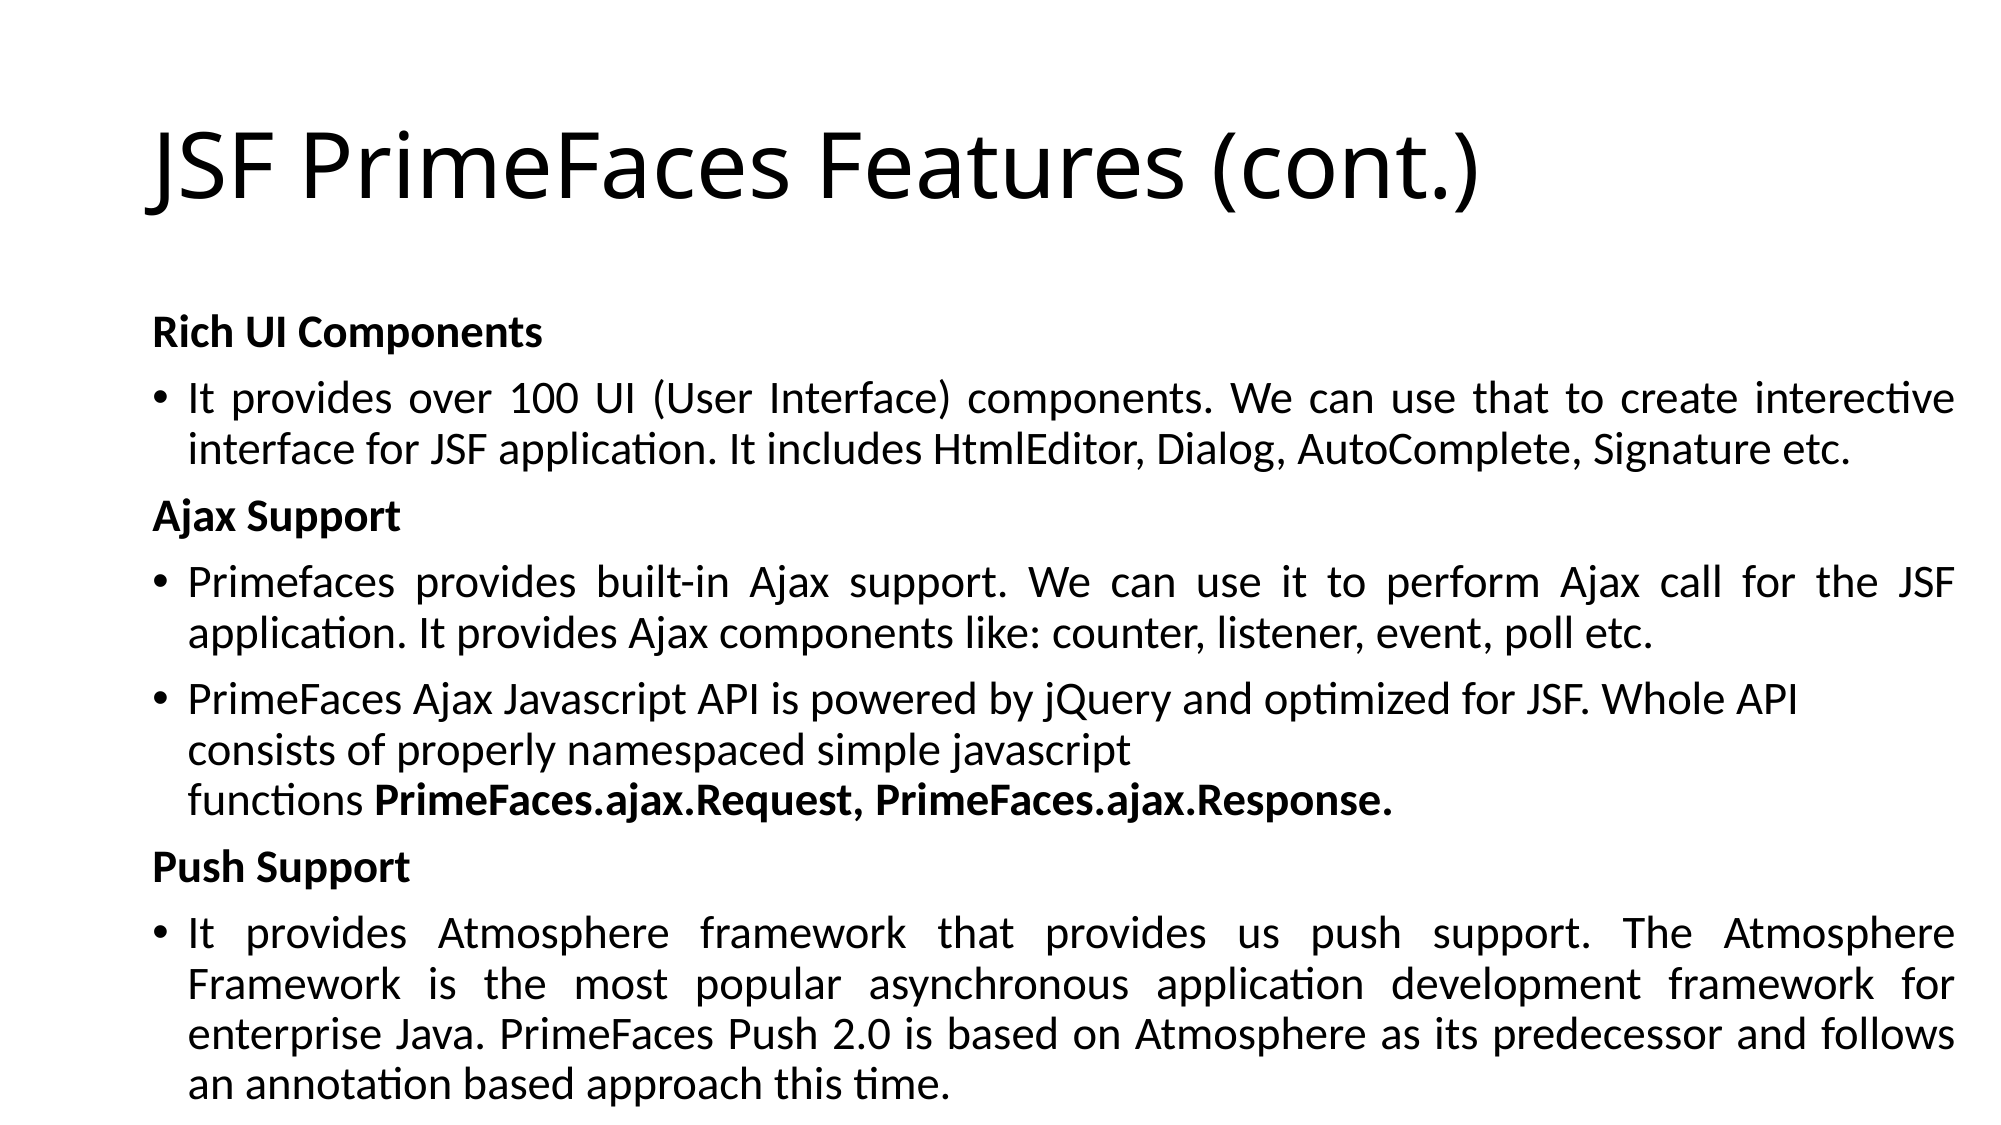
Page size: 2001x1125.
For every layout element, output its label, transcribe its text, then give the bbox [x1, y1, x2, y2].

title JSF PrimeFaces Features (cont.) [137, 59, 1863, 278]
list Rich UI Components It provides over 100 UI (User Interface) components. We can use that to create interective interface for JSF application. It includes HtmlEditor, Dialog, AutoComplete, Signature etc. Ajax Support Primefaces provides built-in Ajax support. We can use it to perform Ajax call for the JSF application. It provides Ajax components like: counter, listener, event, poll etc. PrimeFaces Ajax Javascript API is powered by jQuery and optimized for JSF. Whole API consists of properly namespaced simple javascript functions PrimeFaces.ajax.Request, PrimeFaces.ajax.Response. Push Support It provides Atmosphere framework that provides us push support. The Atmosphere Framework is the most popular asynchronous application development framework for enterprise Java. PrimeFaces Push 2.0 is based on Atmosphere as its predecessor and follows an annotation based approach this time. [137, 299, 1973, 1125]
